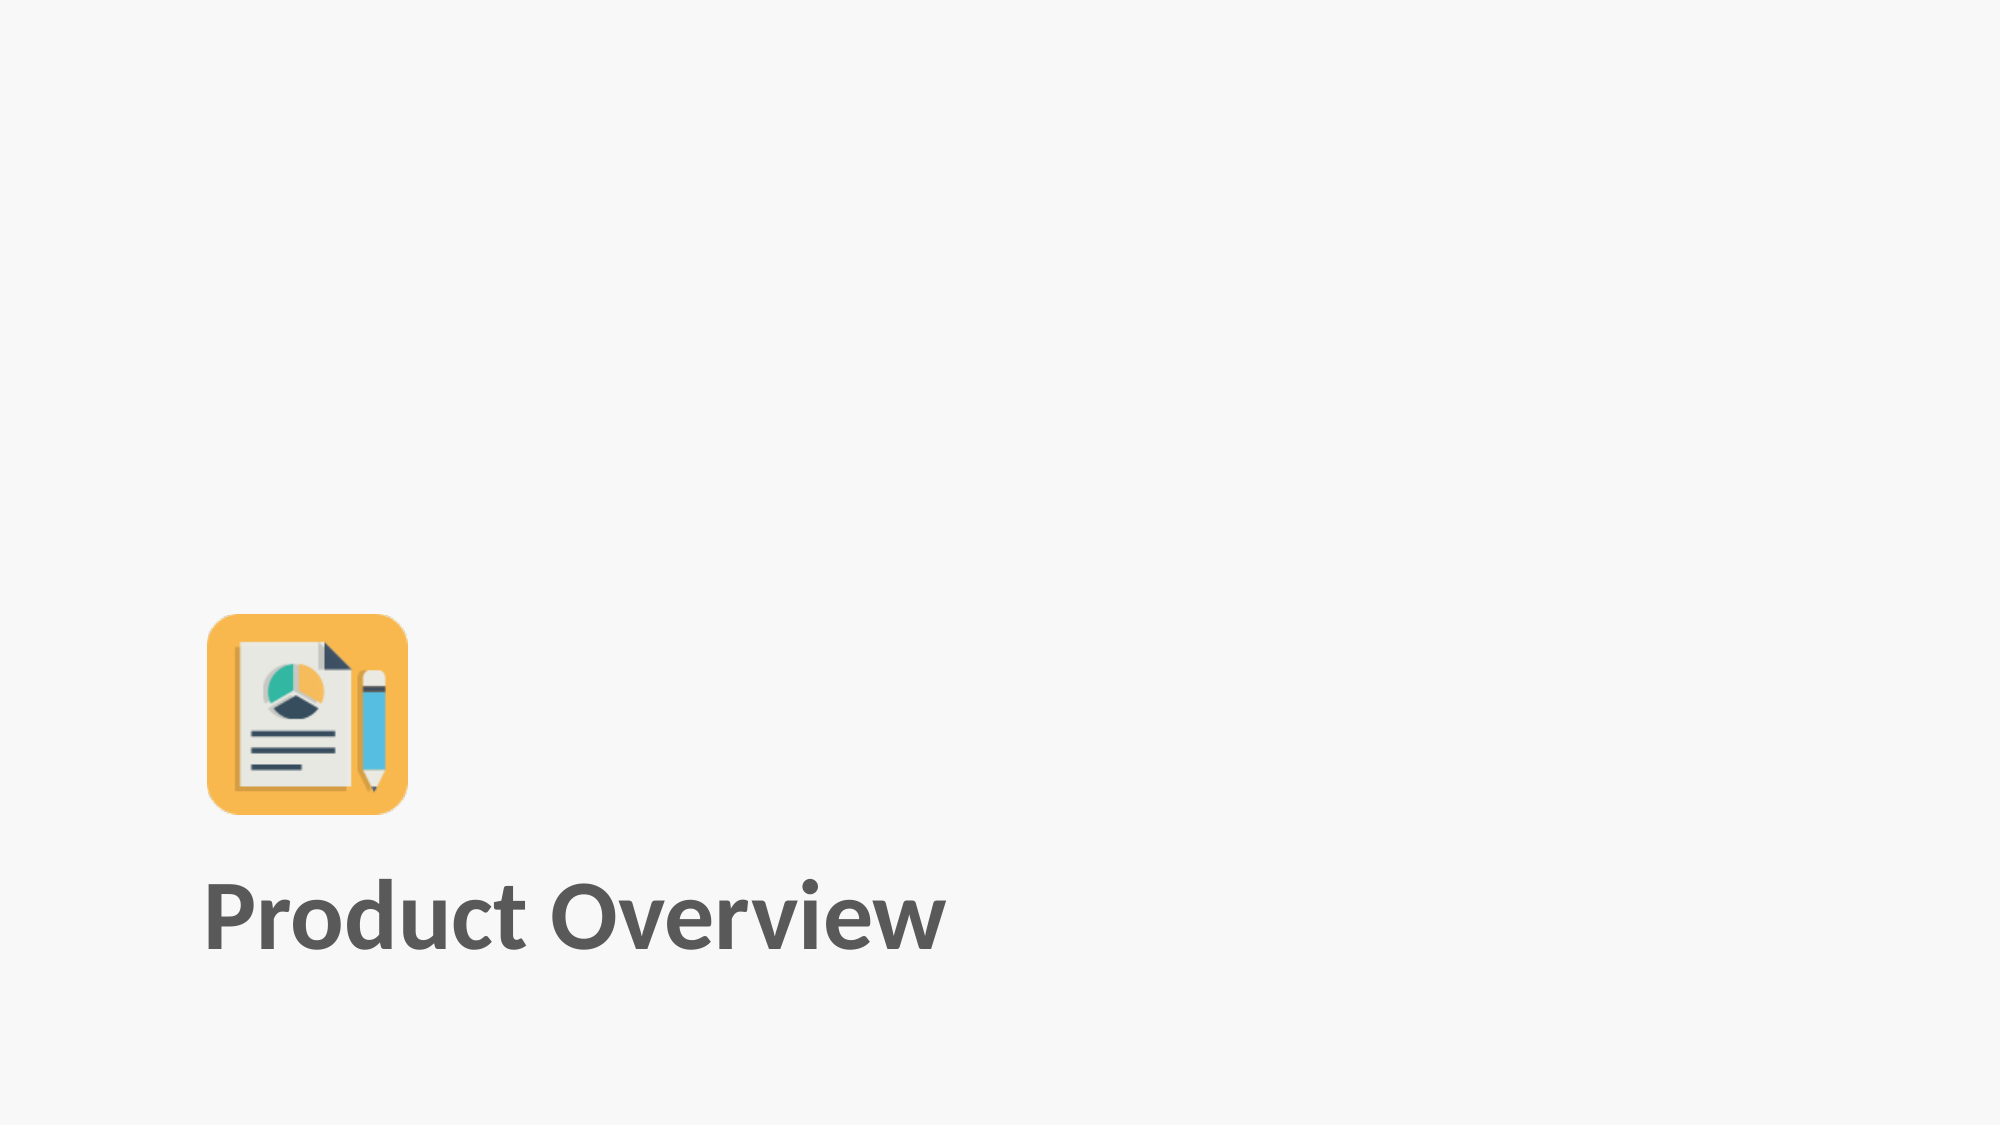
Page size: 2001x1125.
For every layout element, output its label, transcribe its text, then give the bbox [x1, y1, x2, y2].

subtitle Product Overview [188, 855, 1235, 987]
picture [207, 614, 408, 815]
